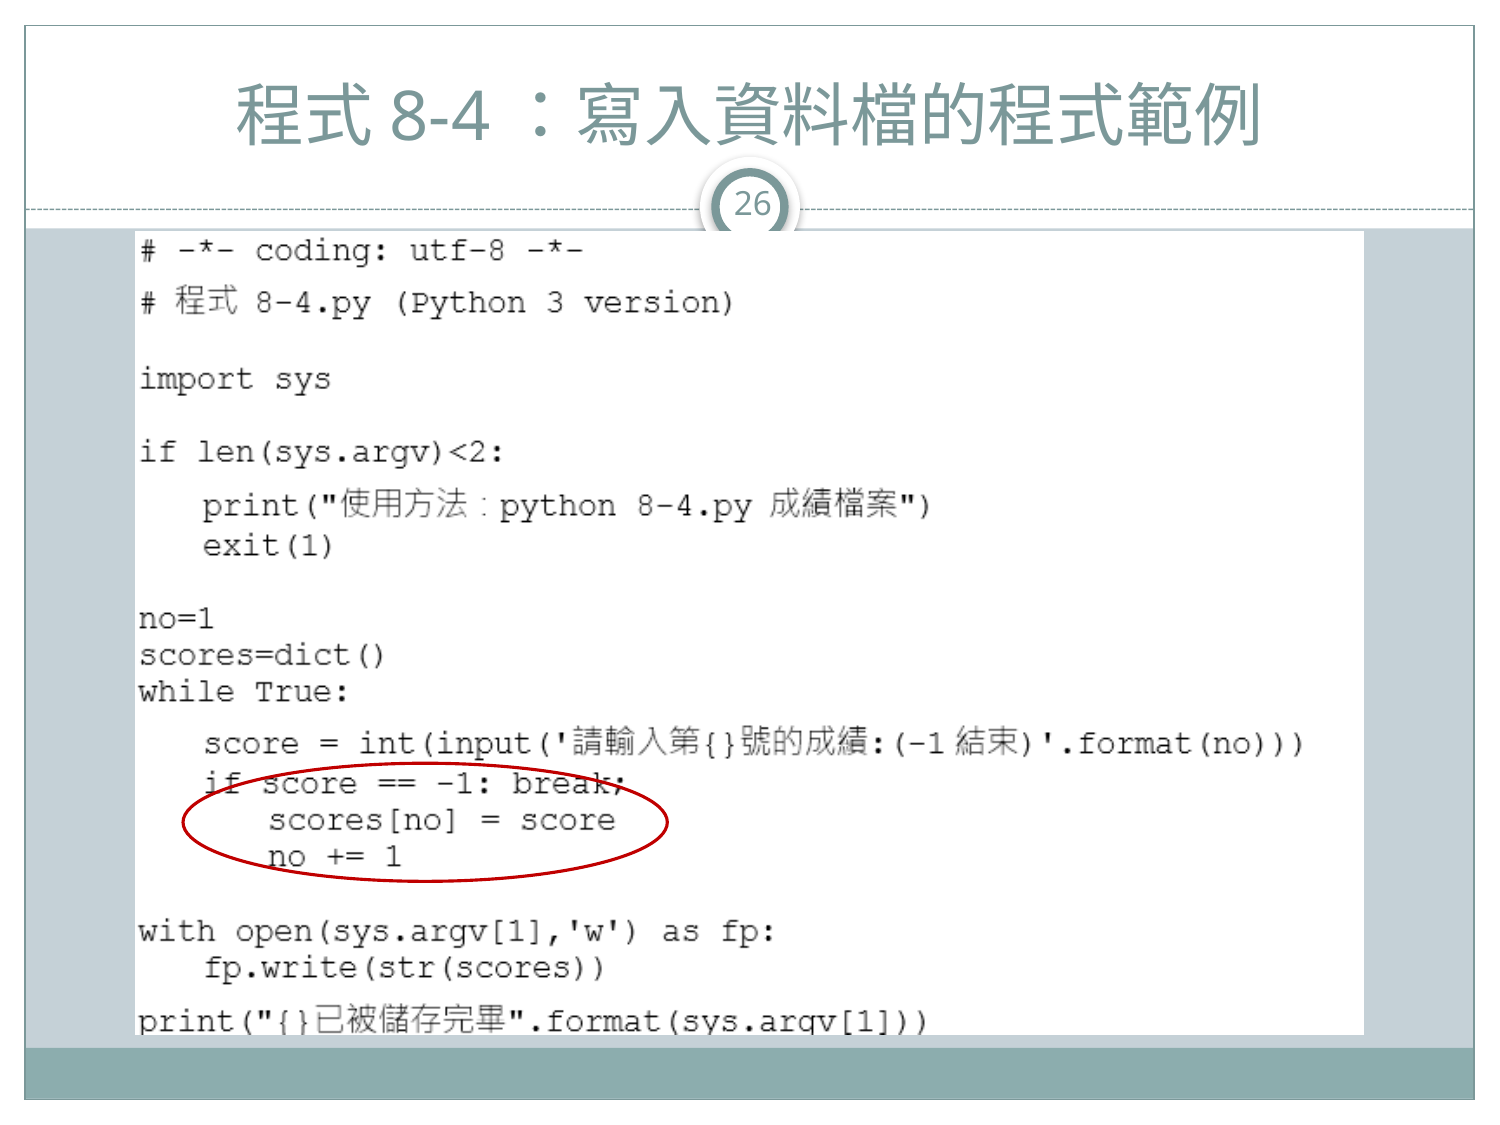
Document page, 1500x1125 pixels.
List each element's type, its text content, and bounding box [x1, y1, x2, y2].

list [135, 231, 1364, 1036]
title 程式8-4：寫入資料檔的程式範例 [49, 37, 1450, 162]
slide_number 26 [715, 168, 791, 228]
